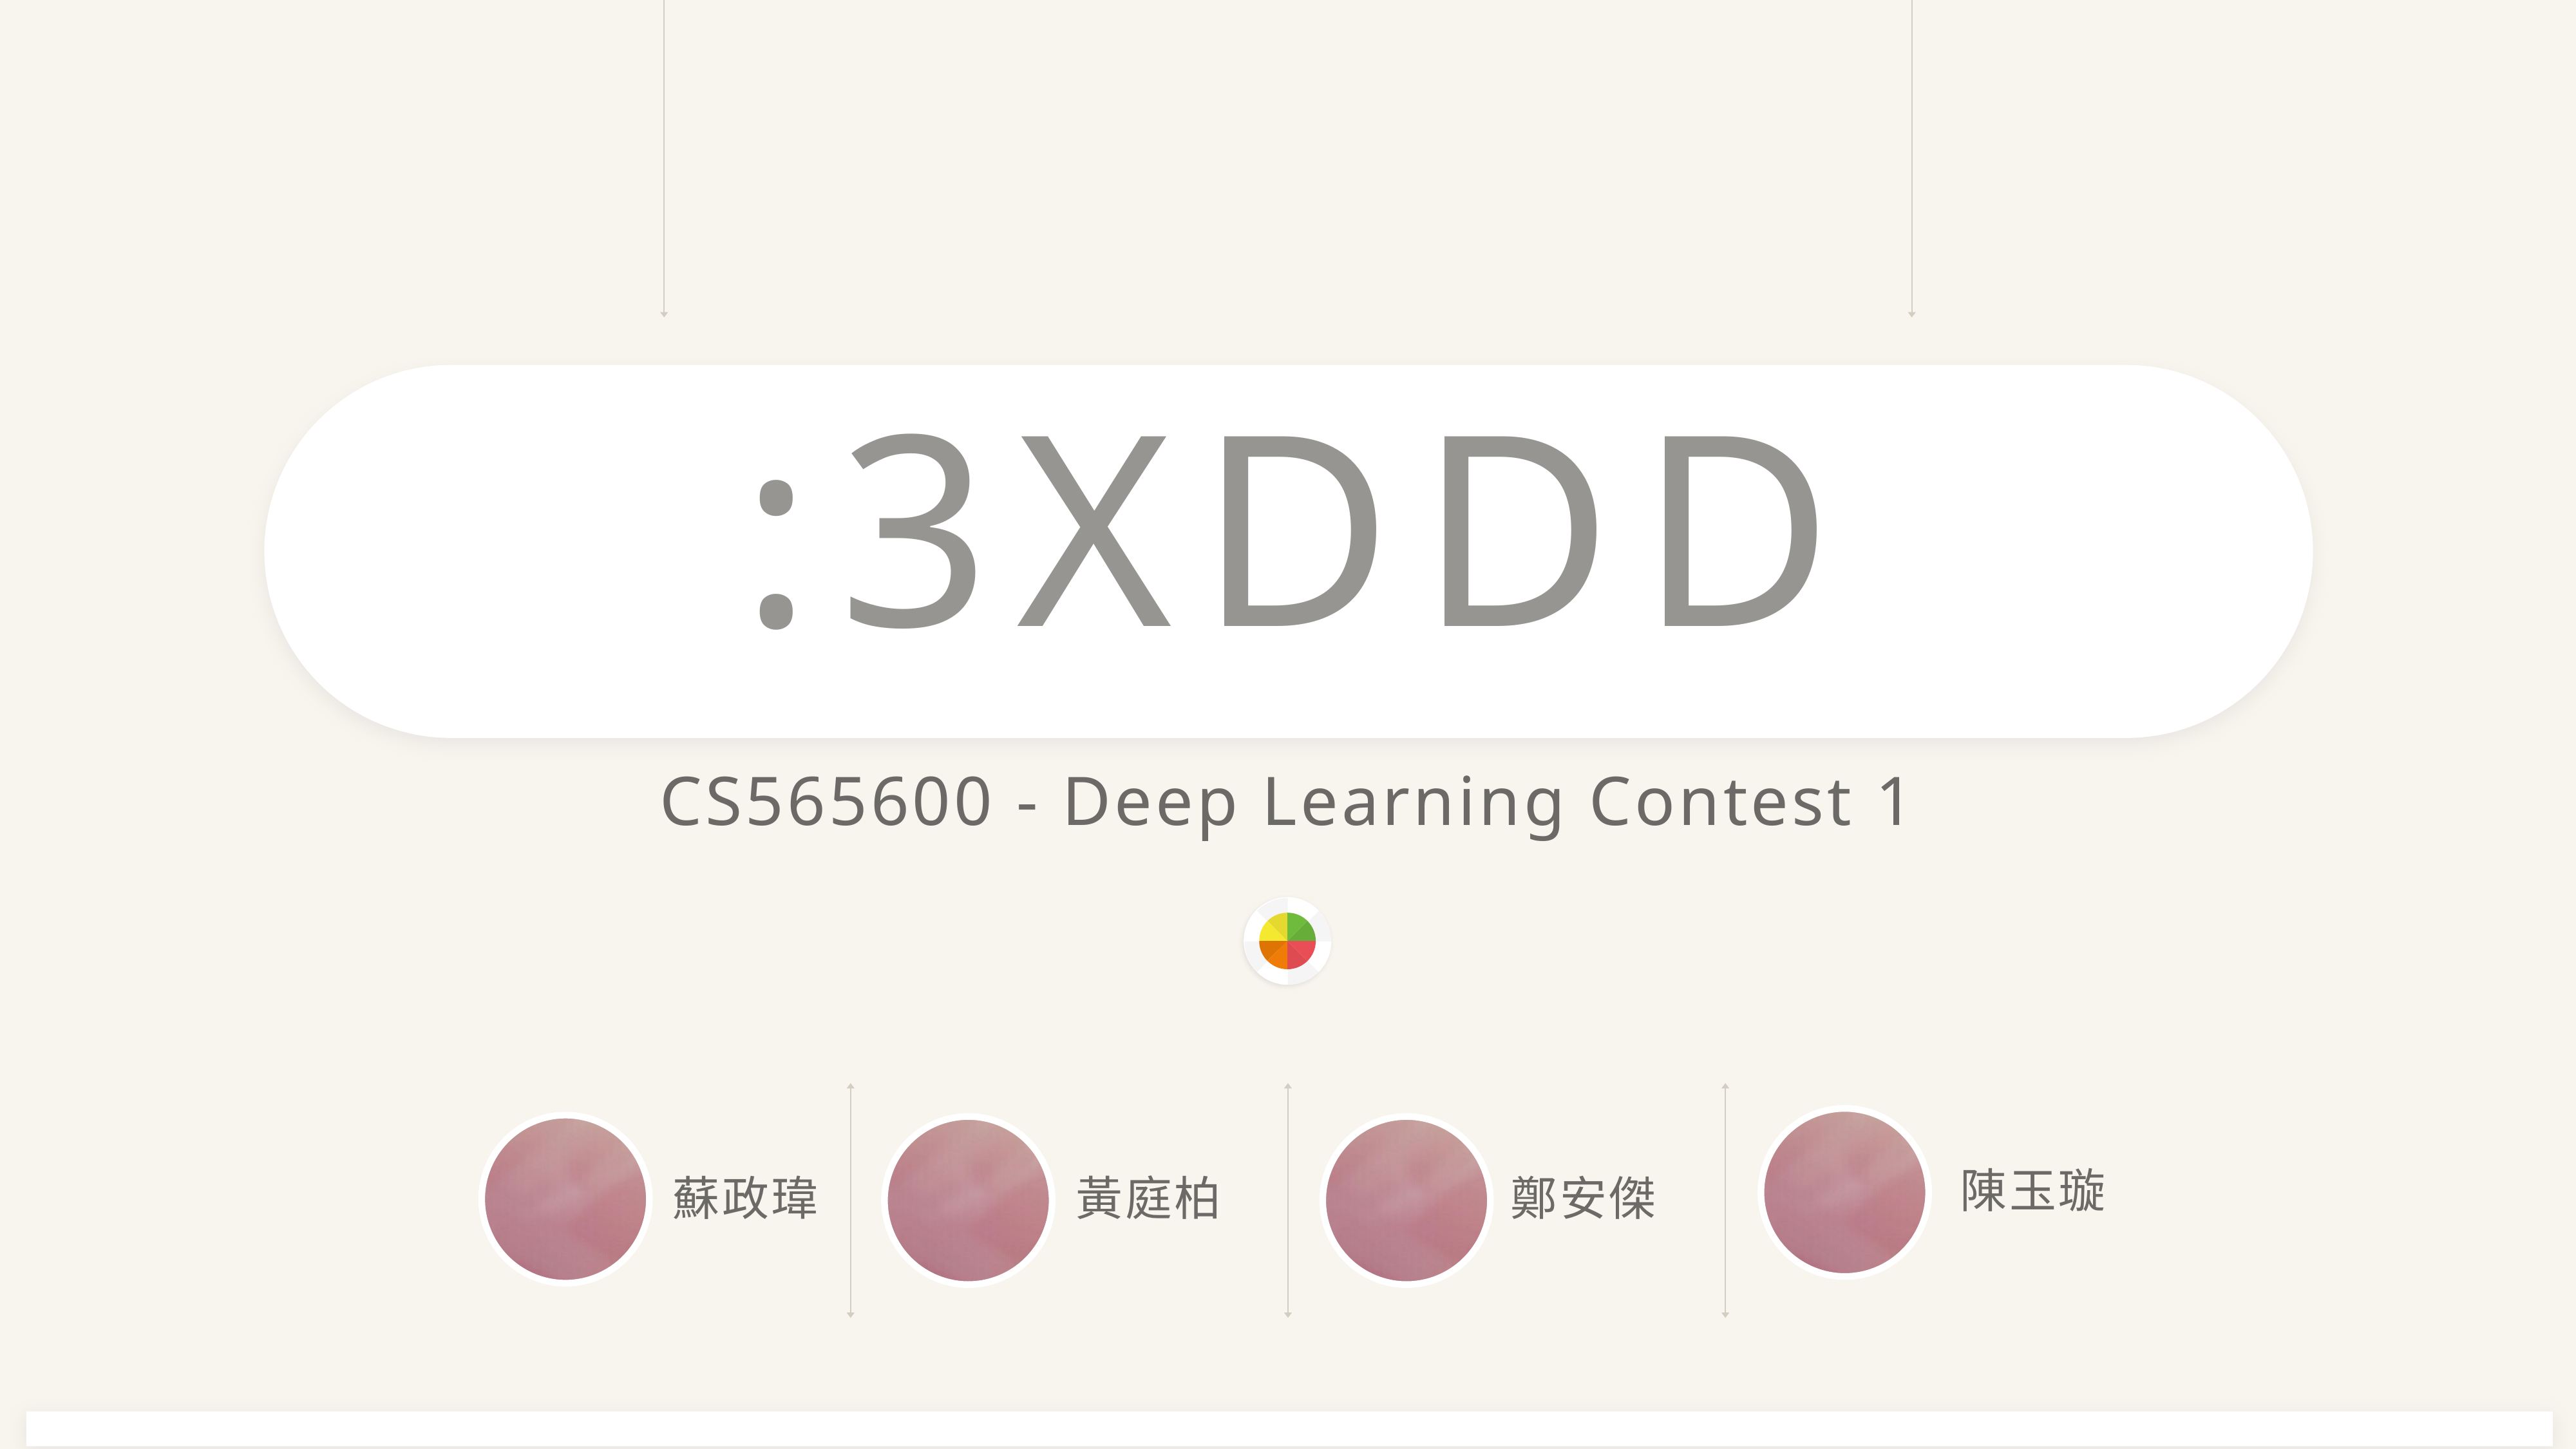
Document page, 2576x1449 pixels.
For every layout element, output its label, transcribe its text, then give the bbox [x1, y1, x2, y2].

list 陳玉璇 [1960, 1159, 2122, 1226]
text_box [884, 1116, 1052, 1285]
title :3XDDD [398, 372, 2178, 746]
text_box [481, 1115, 650, 1283]
text_box [1322, 1116, 1491, 1285]
text_box [1761, 1108, 1929, 1277]
list 鄭安傑 [1510, 1167, 1672, 1234]
list 蘇政瑋 [657, 1167, 819, 1234]
subtitle CS565600 - Deep Learning Contest 1 [398, 767, 2178, 875]
list 黃庭柏 [1060, 1167, 1222, 1234]
